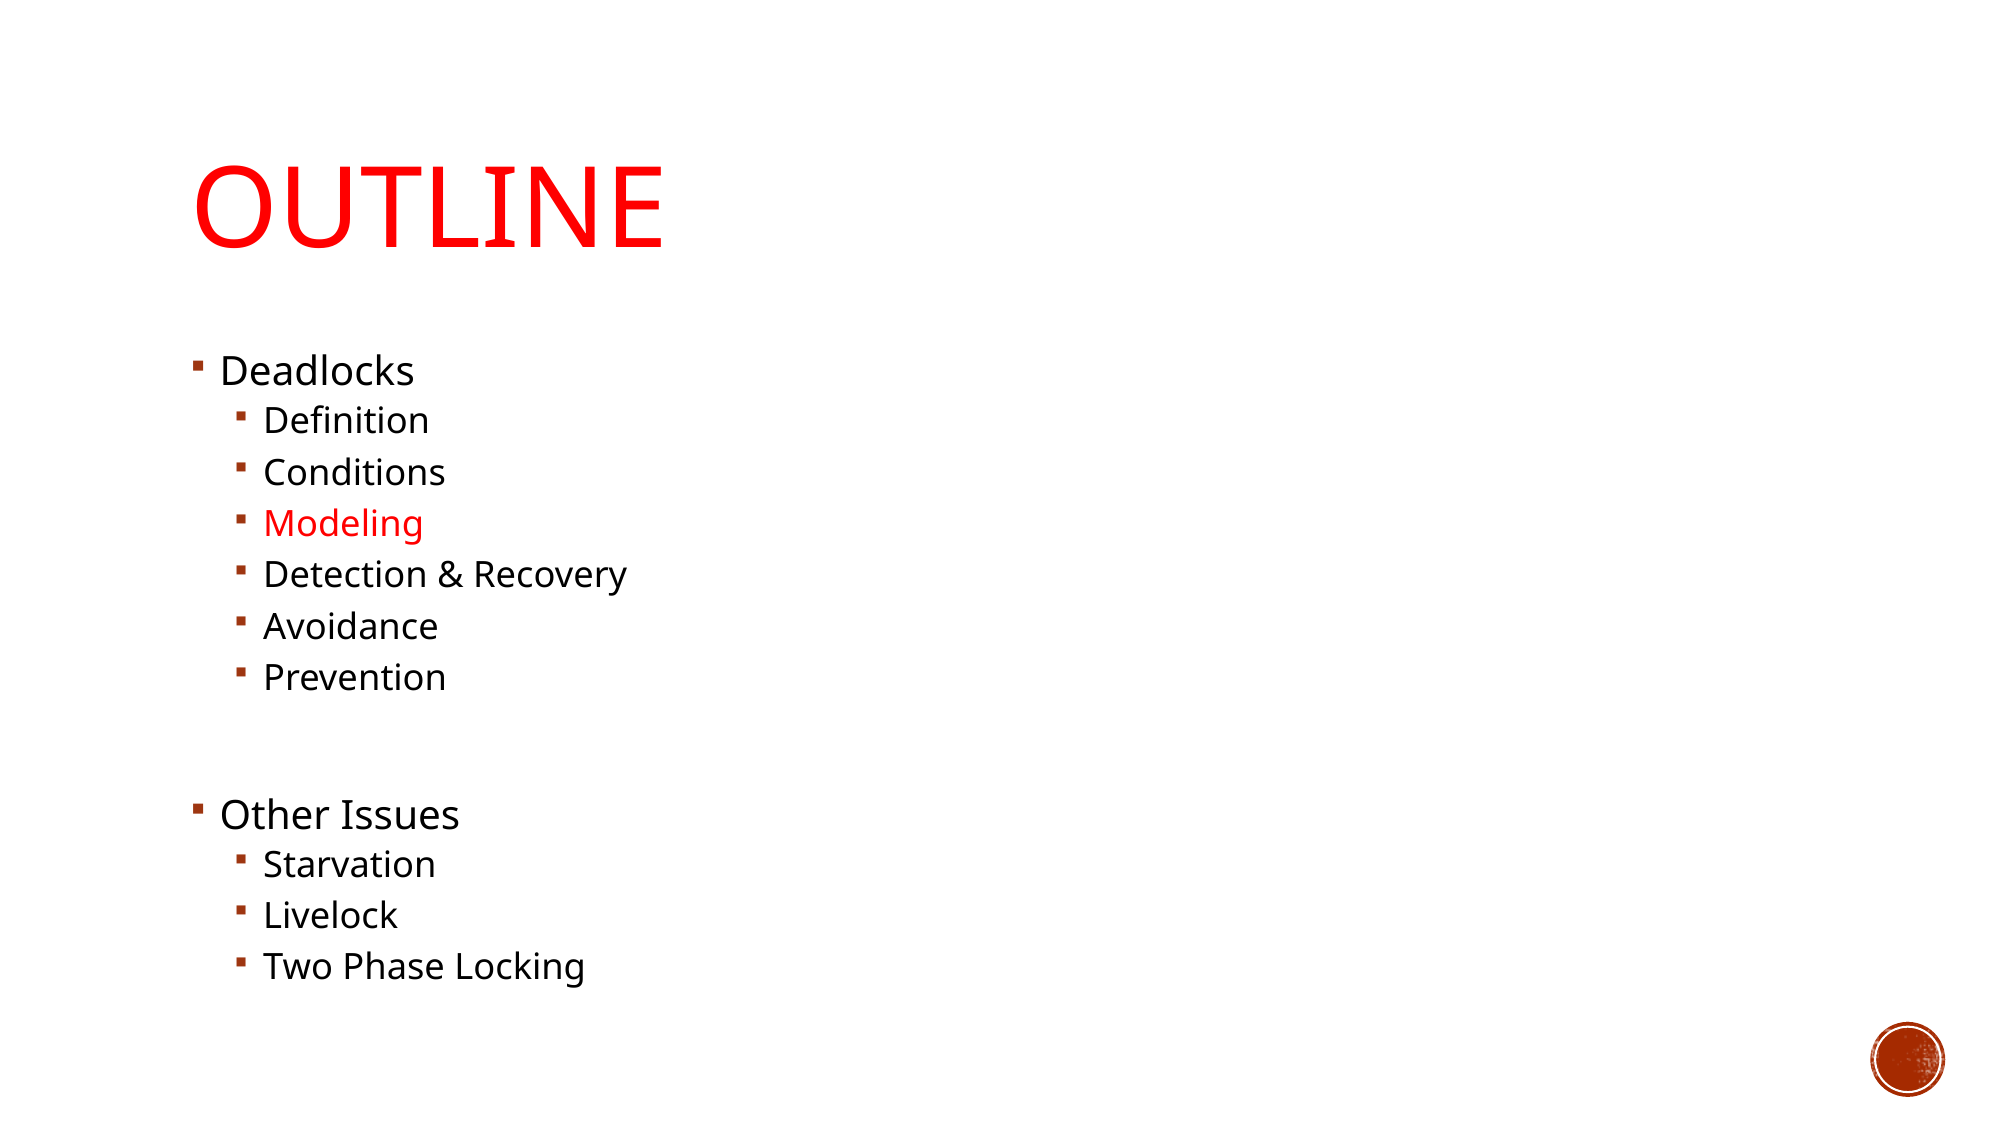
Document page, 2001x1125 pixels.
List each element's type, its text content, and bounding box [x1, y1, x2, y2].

list Deadlocks Definition Conditions Modeling Detection & Recovery Avoidance Prevention Other Issues Starvation Livelock Two Phase Locking [175, 343, 956, 996]
title OUTLINE [175, 79, 1826, 344]
